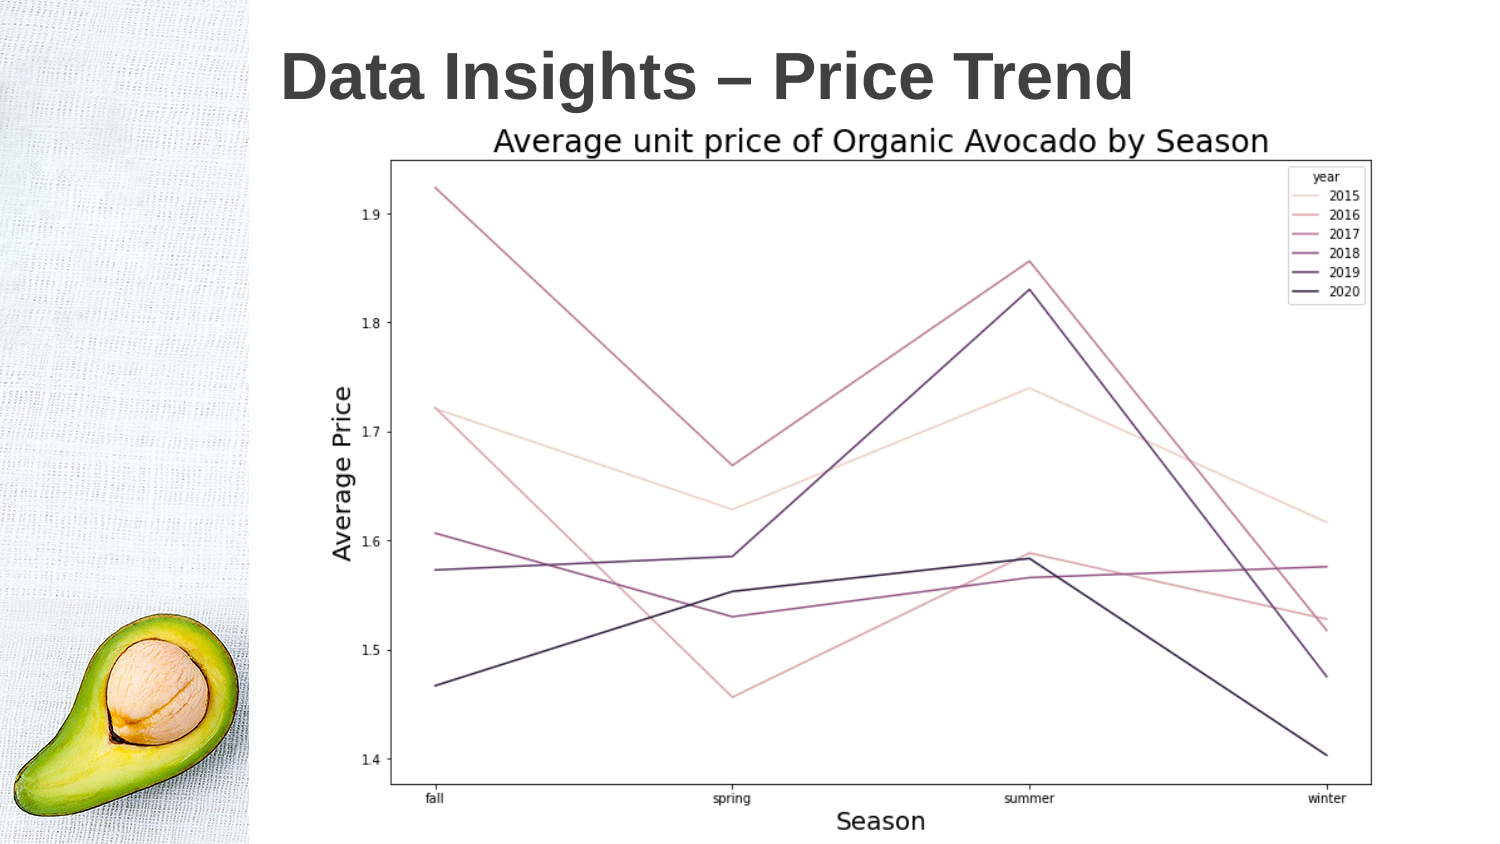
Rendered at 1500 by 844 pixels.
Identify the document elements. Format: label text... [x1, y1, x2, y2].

title Data Insights – Price Trend [265, 0, 1500, 146]
picture [0, 0, 1500, 844]
